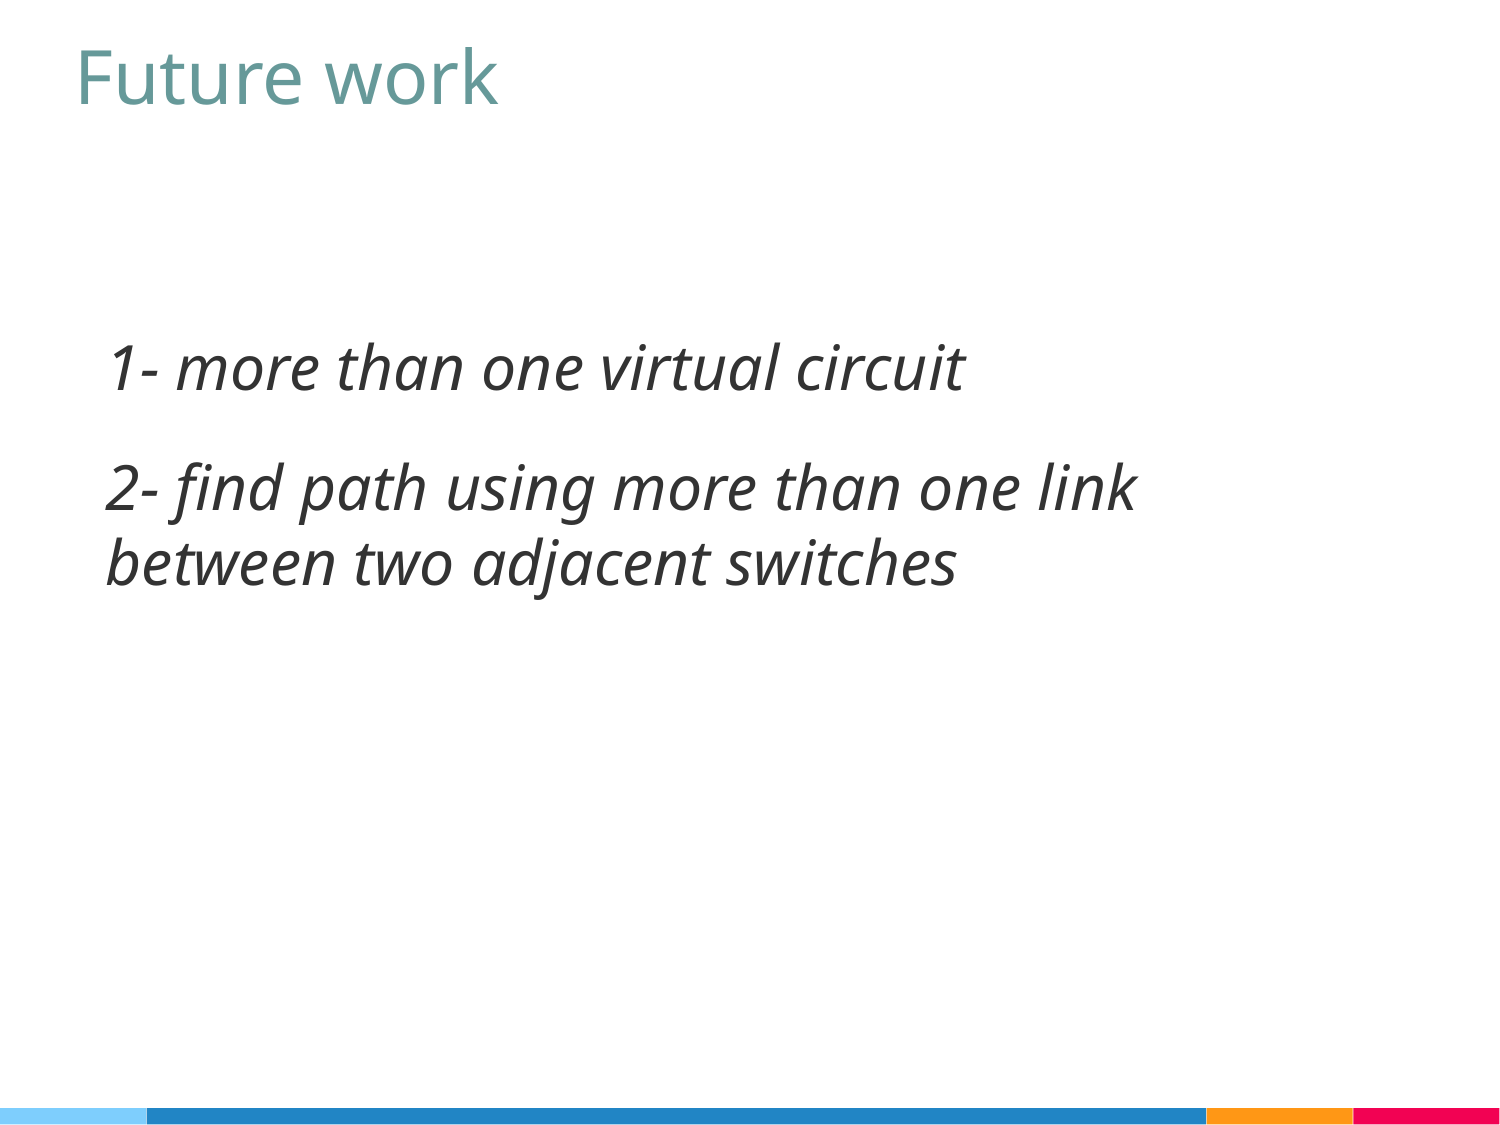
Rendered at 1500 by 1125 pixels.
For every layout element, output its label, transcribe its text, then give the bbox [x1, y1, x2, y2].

text_box 1- more than one virtual circuit 2- find path using more than one link between two adjacent switches [90, 267, 1366, 613]
text_box Future work [60, 29, 1185, 135]
